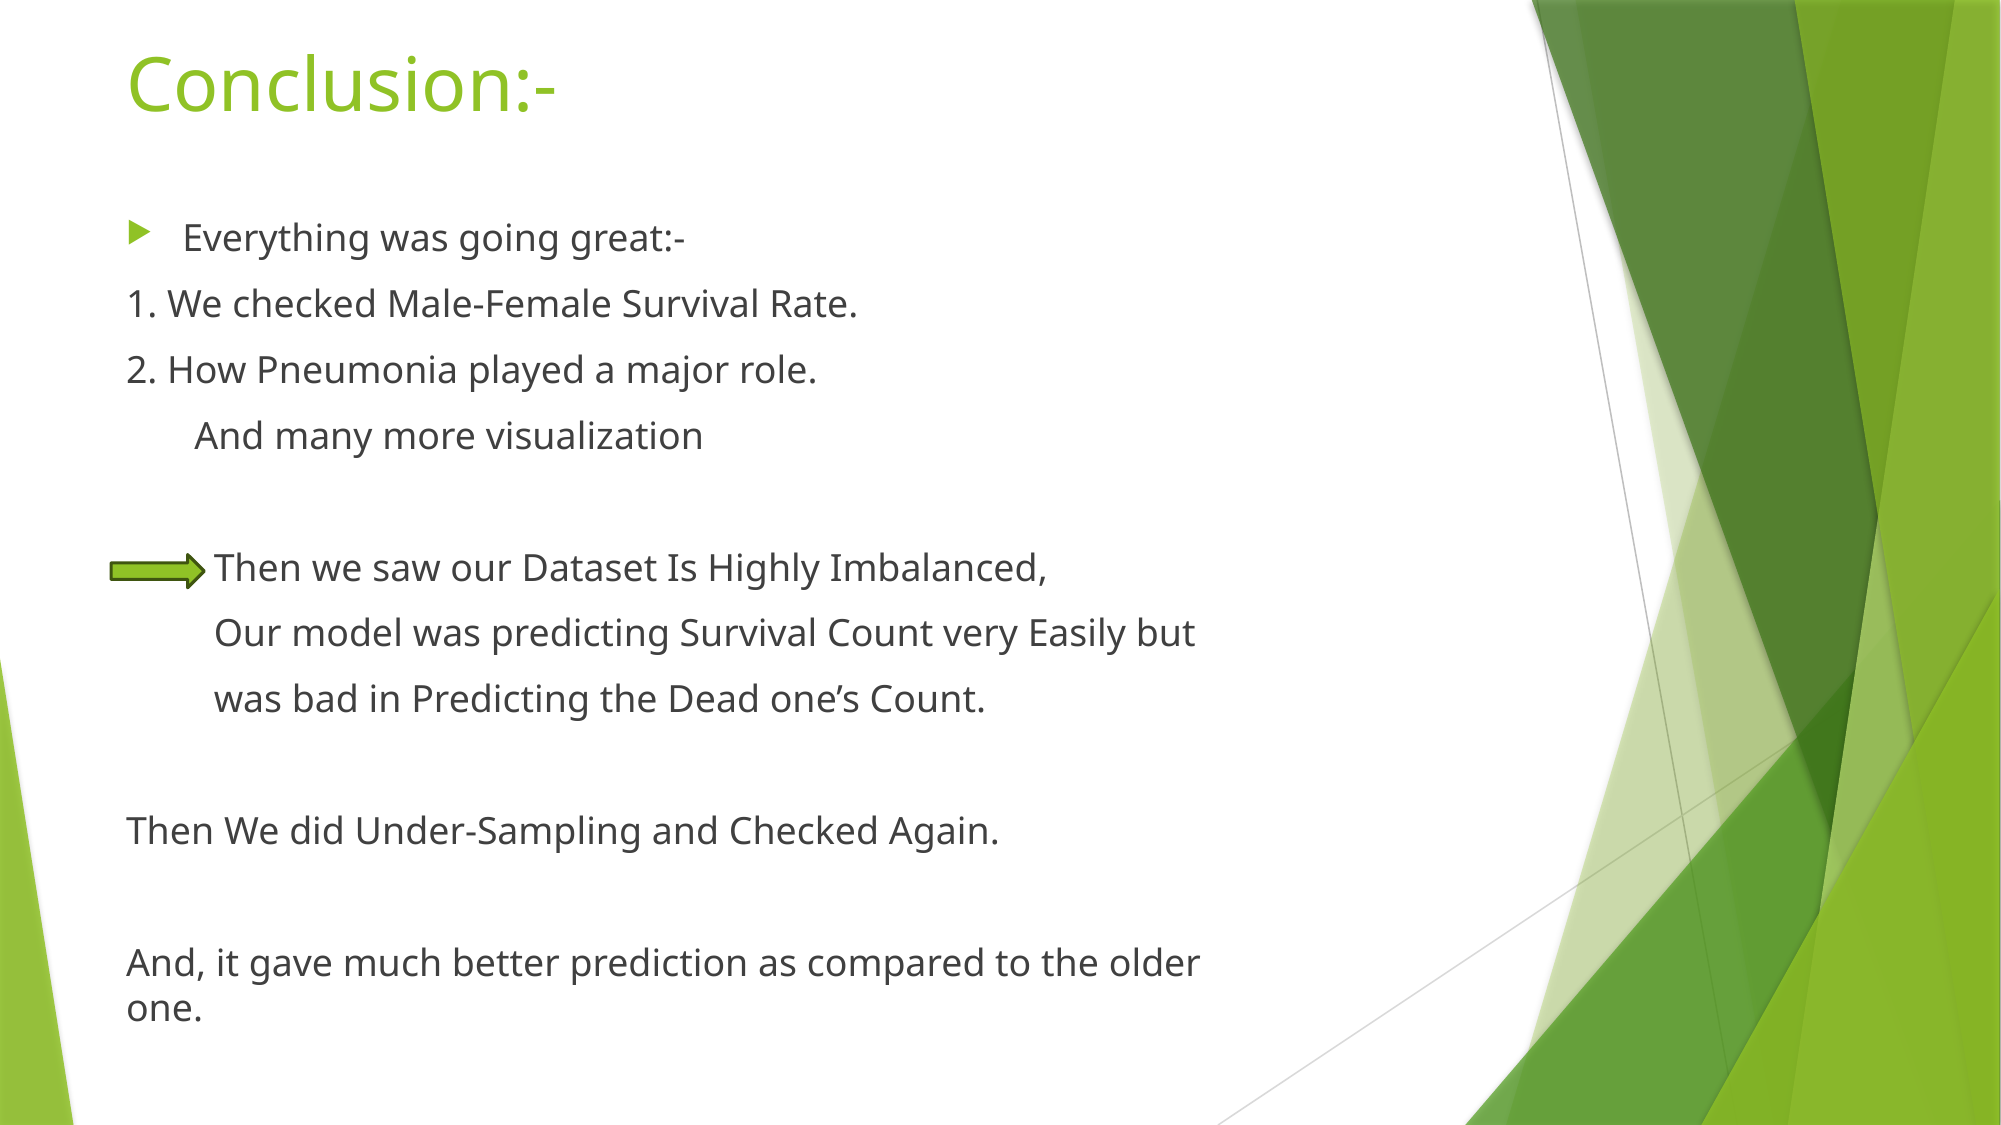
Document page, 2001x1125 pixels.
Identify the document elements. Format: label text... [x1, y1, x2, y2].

text_box [109, 553, 206, 590]
list Everything was going great:- 1. We checked Male-Female Survival Rate. 2. How Pneumonia played a major role. And many more visualization Then we saw our Dataset Is Highly Imbalanced, Our model was predicting Survival Count very Easily but was bad in Predicting the Dead one’s Count. Then We did Under-Sampling and Checked Again. And, it gave much better prediction as compared to the older one. [111, 206, 1243, 1096]
title Conclusion:- [111, 29, 1522, 160]
